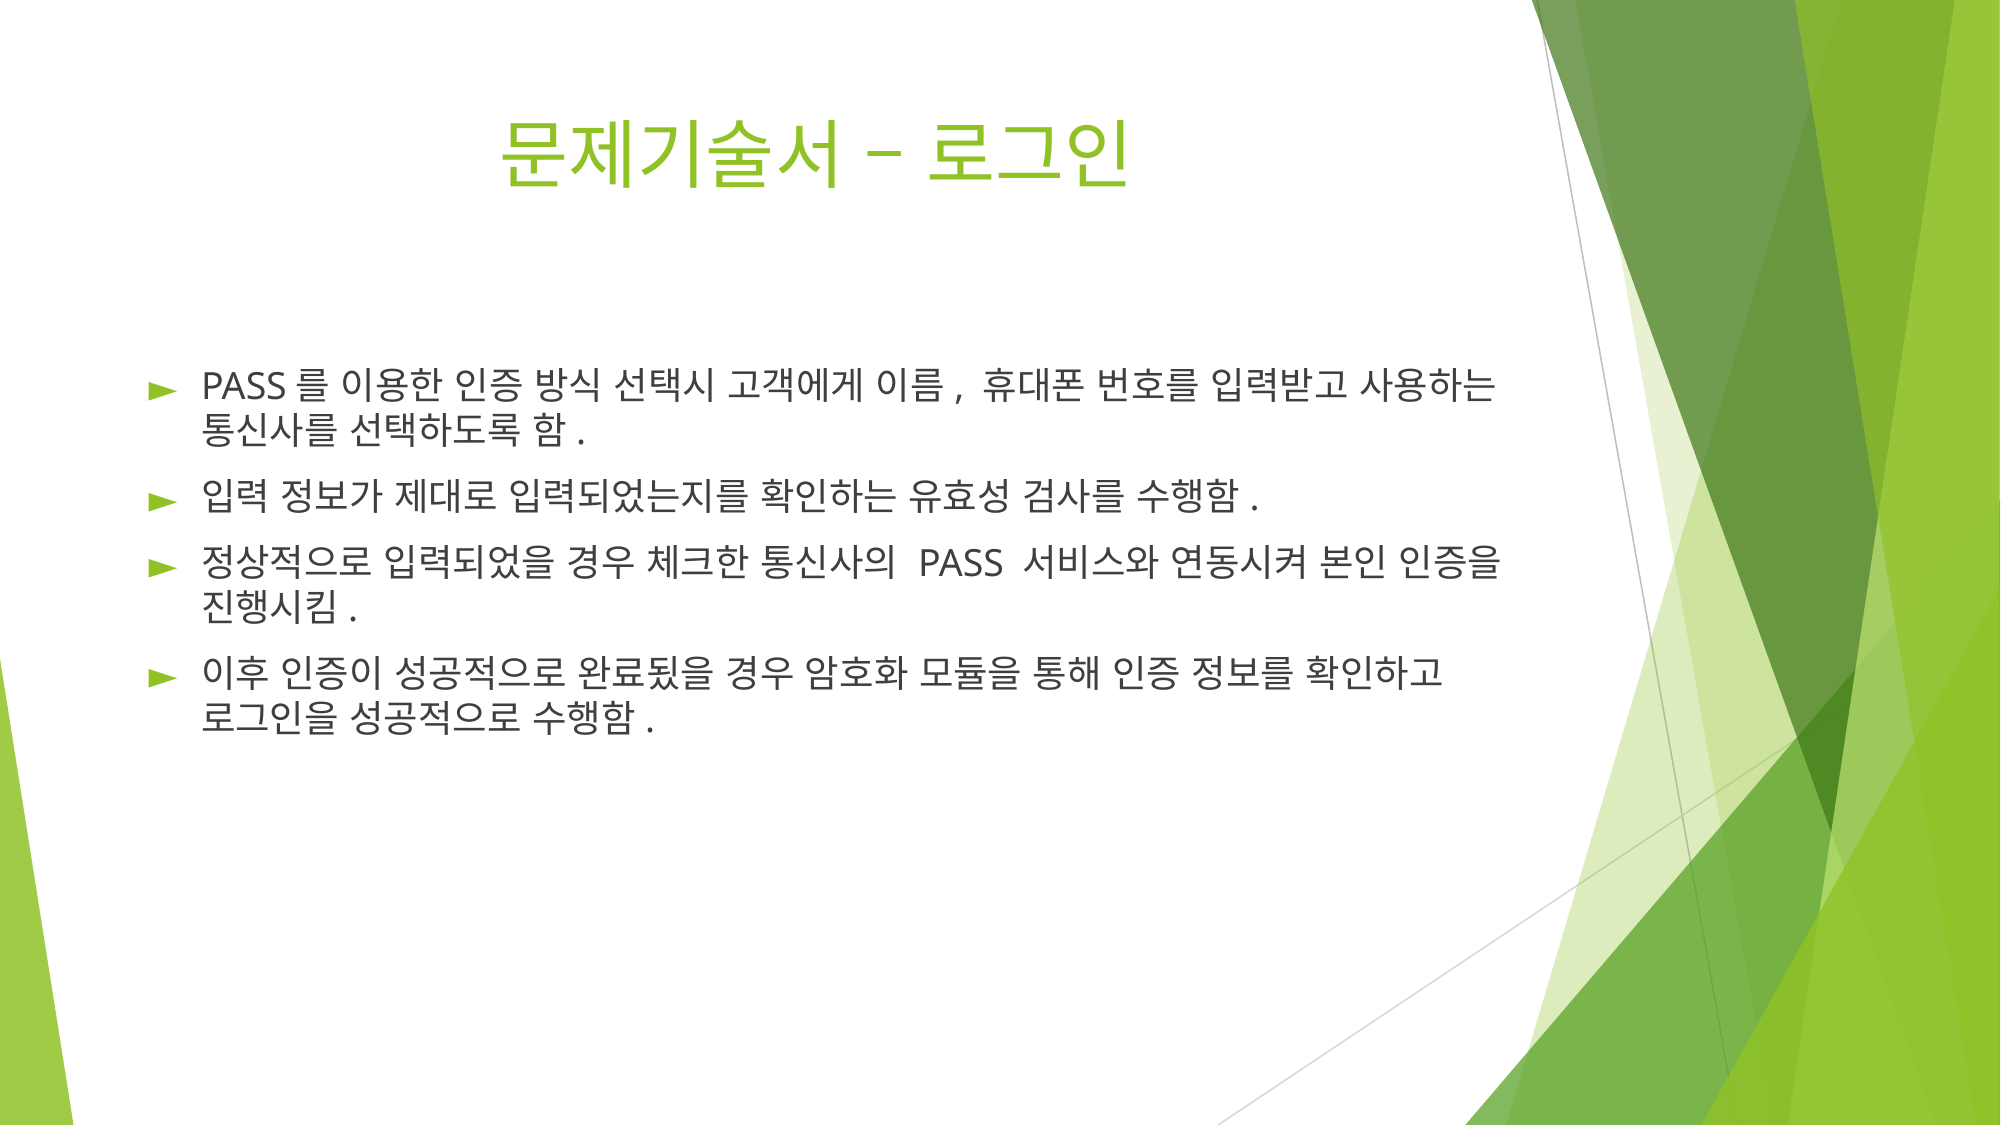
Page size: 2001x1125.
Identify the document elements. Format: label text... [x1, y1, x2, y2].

title 문제기술서 – 로그인 [111, 99, 1522, 317]
list PASS를 이용한 인증 방식 선택시 고객에게 이름, 휴대폰 번호를 입력받고 사용하는 통신사를 선택하도록 함. 입력 정보가 제대로 입력되었는지를 확인하는 유효성 검사를 수행함. 정상적으로 입력되었을 경우 체크한 통신사의 PASS 서비스와 연동시켜 본인 인증을 진행시킴. 이후 인증이 성공적으로 완료됬을 경우 암호화 모듈을 통해 인증 정보를 확인하고 로그인을 성공적으로 수행함. [111, 354, 1522, 992]
